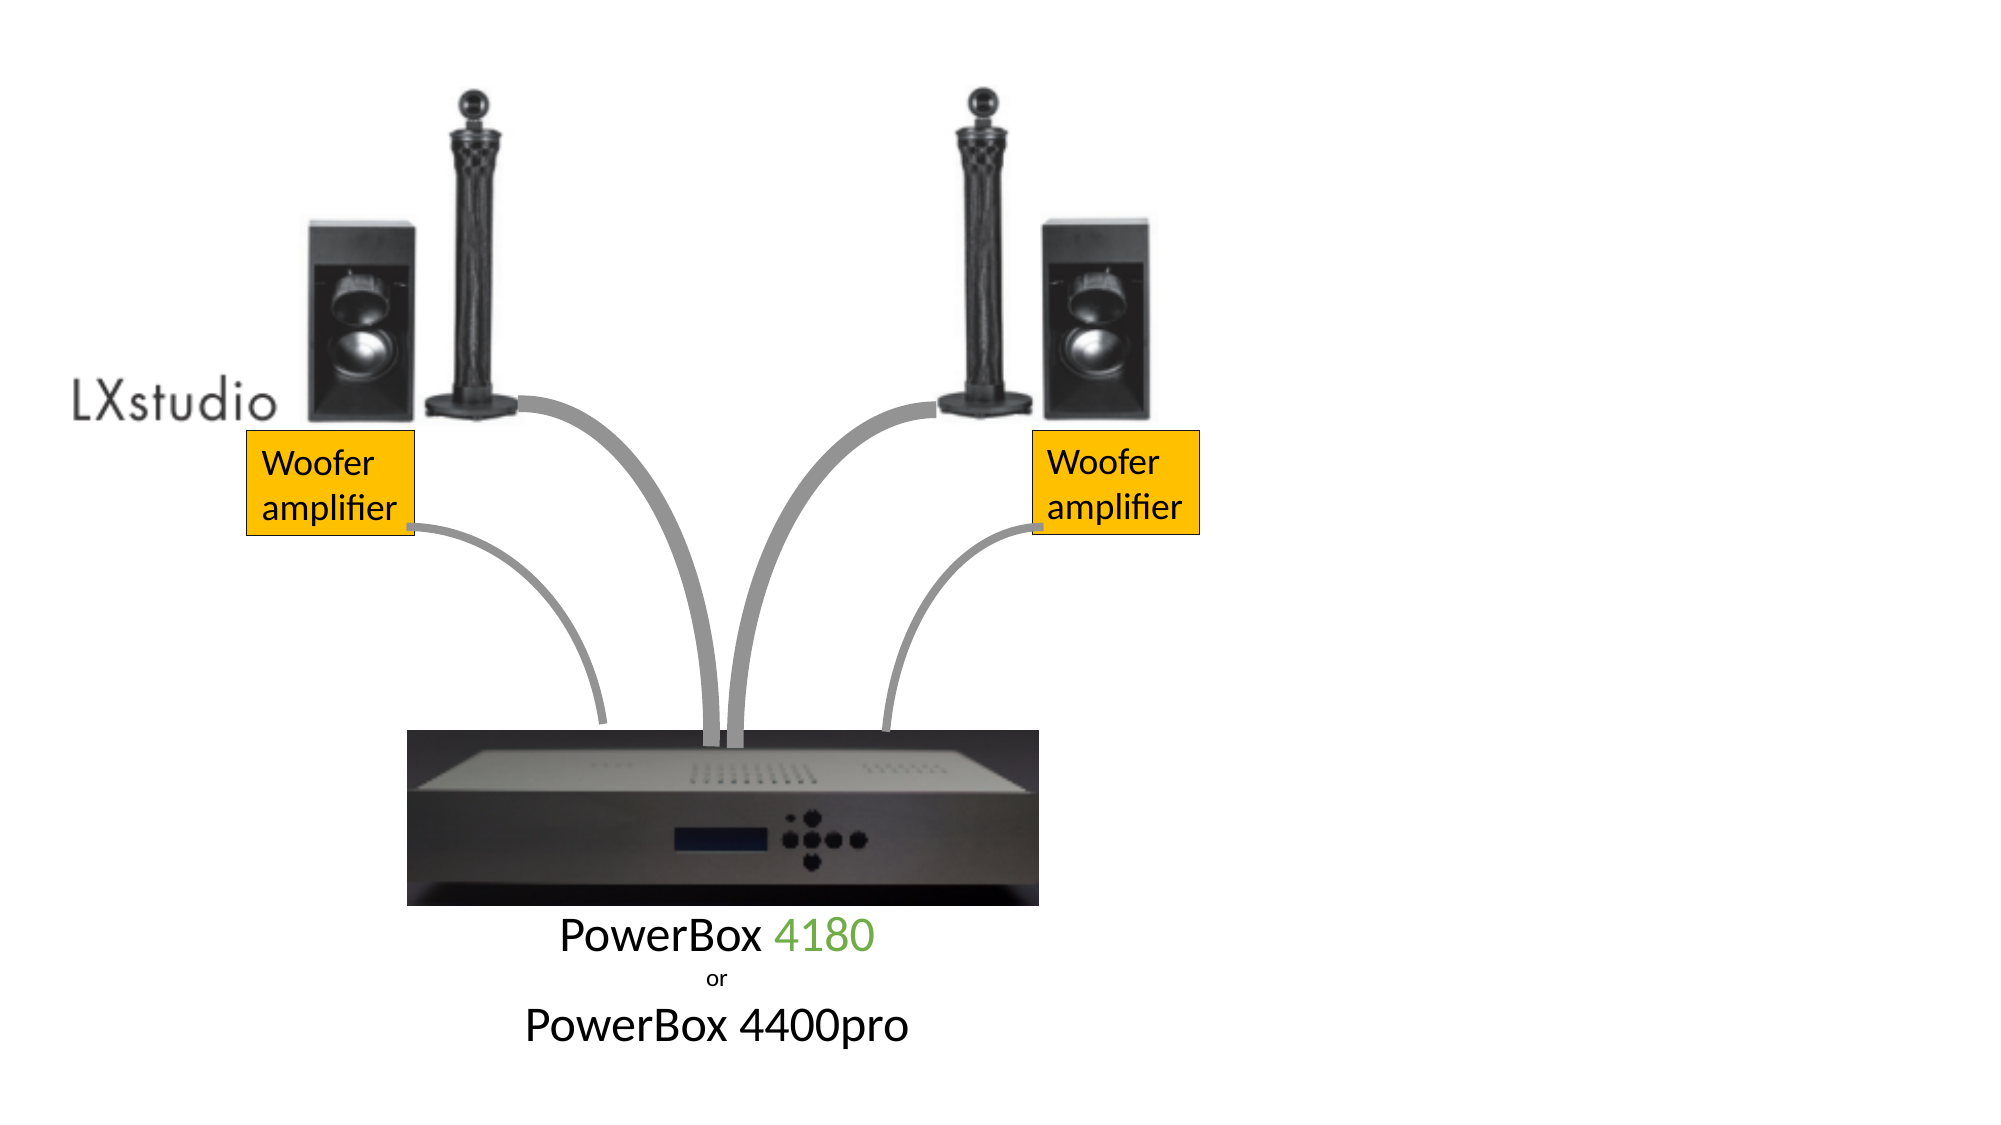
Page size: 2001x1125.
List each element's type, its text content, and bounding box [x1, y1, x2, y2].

text_box [518, 407, 713, 730]
text_box Woofer amplifier [246, 430, 415, 536]
picture [66, 77, 552, 429]
text_box [734, 428, 937, 730]
picture [869, 77, 1171, 431]
text_box [406, 526, 604, 763]
text_box PowerBox 4180 or PowerBox 4400pro [509, 906, 925, 1059]
text_box [885, 526, 1044, 763]
picture [407, 730, 1039, 906]
text_box Woofer amplifier [1032, 430, 1200, 535]
